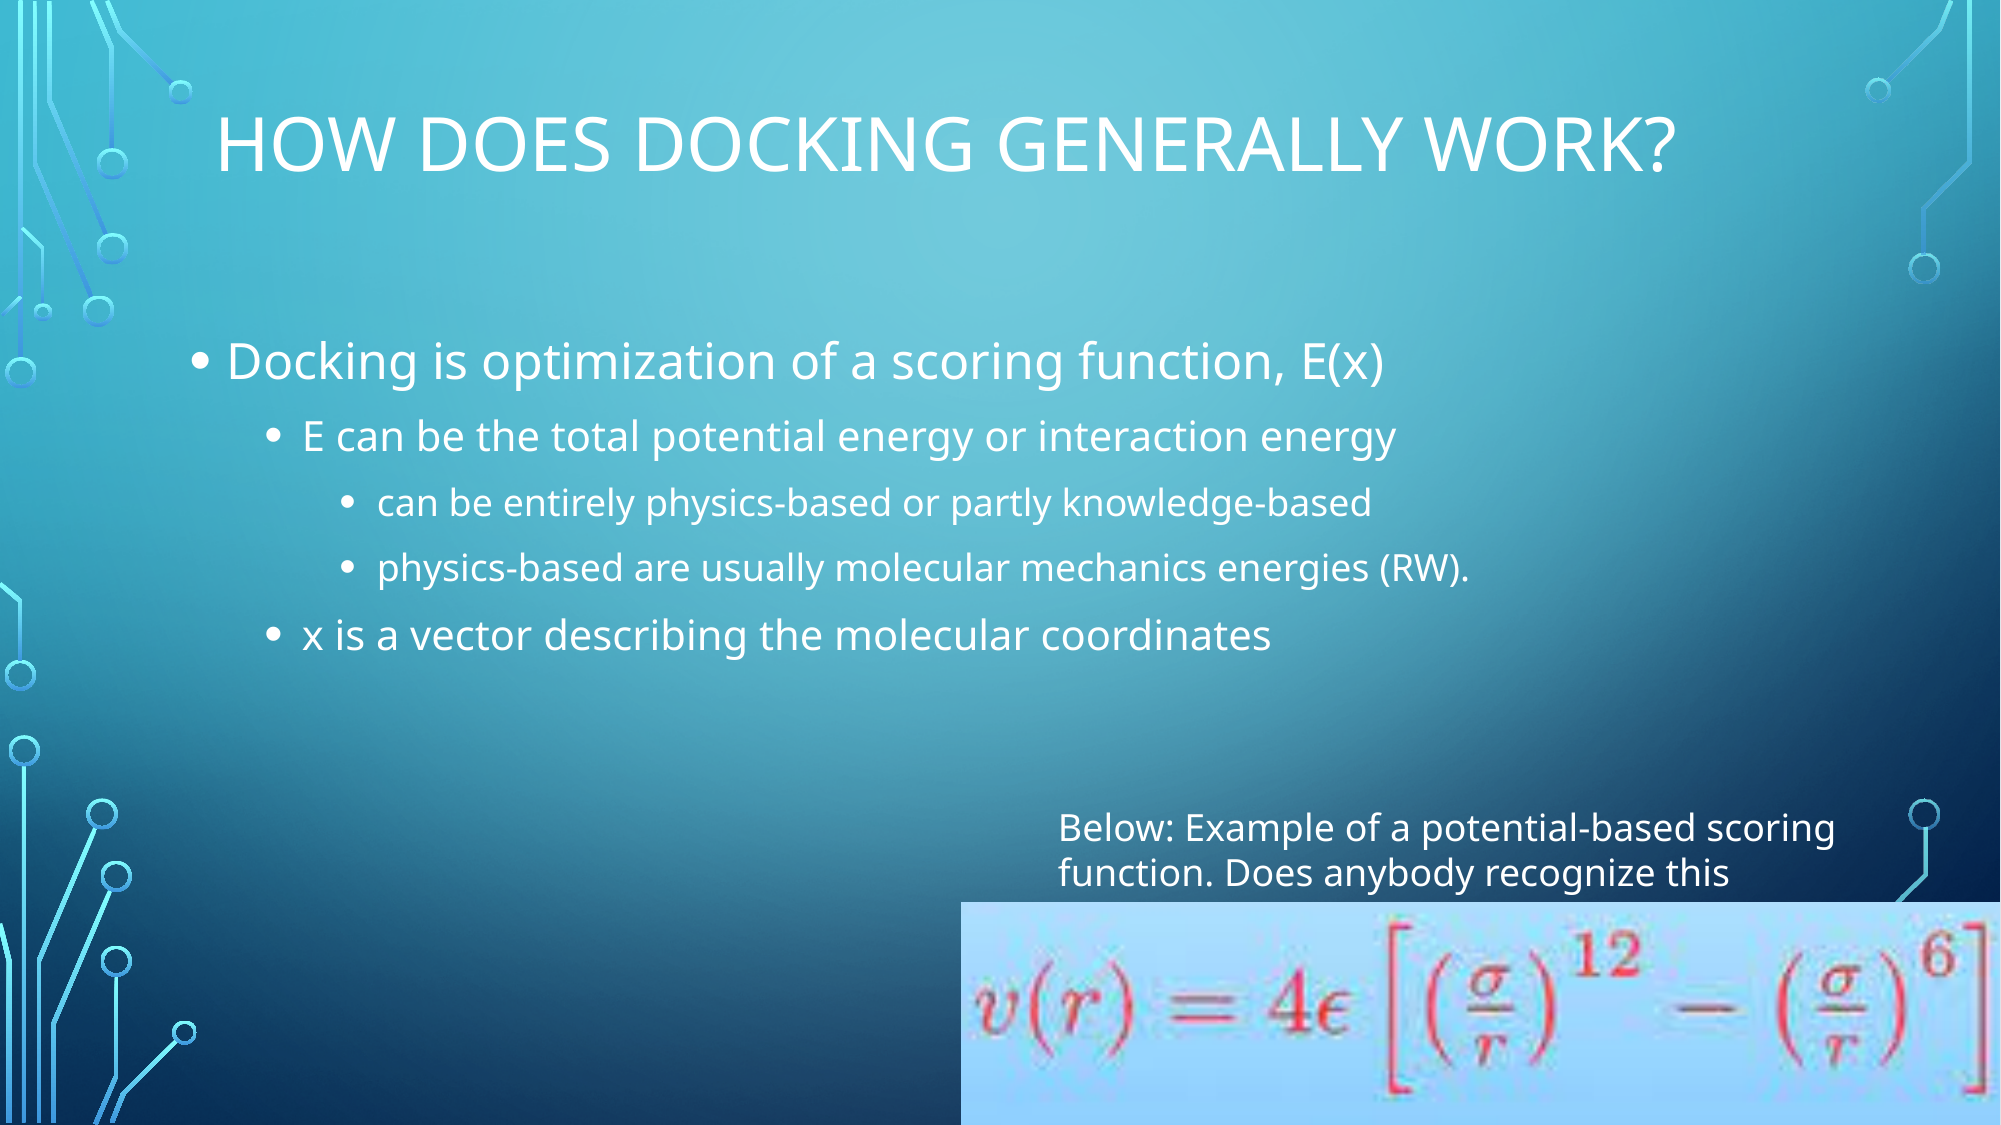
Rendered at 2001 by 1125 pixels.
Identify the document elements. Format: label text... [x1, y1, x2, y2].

text_box Below: Example of a potential-based scoring function. Does anybody recognize this equation? [1043, 796, 1919, 902]
list Docking is optimization of a scoring function, E(x) E can be the total potential energy or interaction energy can be entirely physics-based or partly knowledge-based physics-based are usually molecular mechanics energies (RW). x is a vector describing the molecular coordinates [174, 309, 1681, 815]
picture [960, 902, 2000, 1125]
title How Does Docking Generally Work? [199, 26, 1825, 269]
